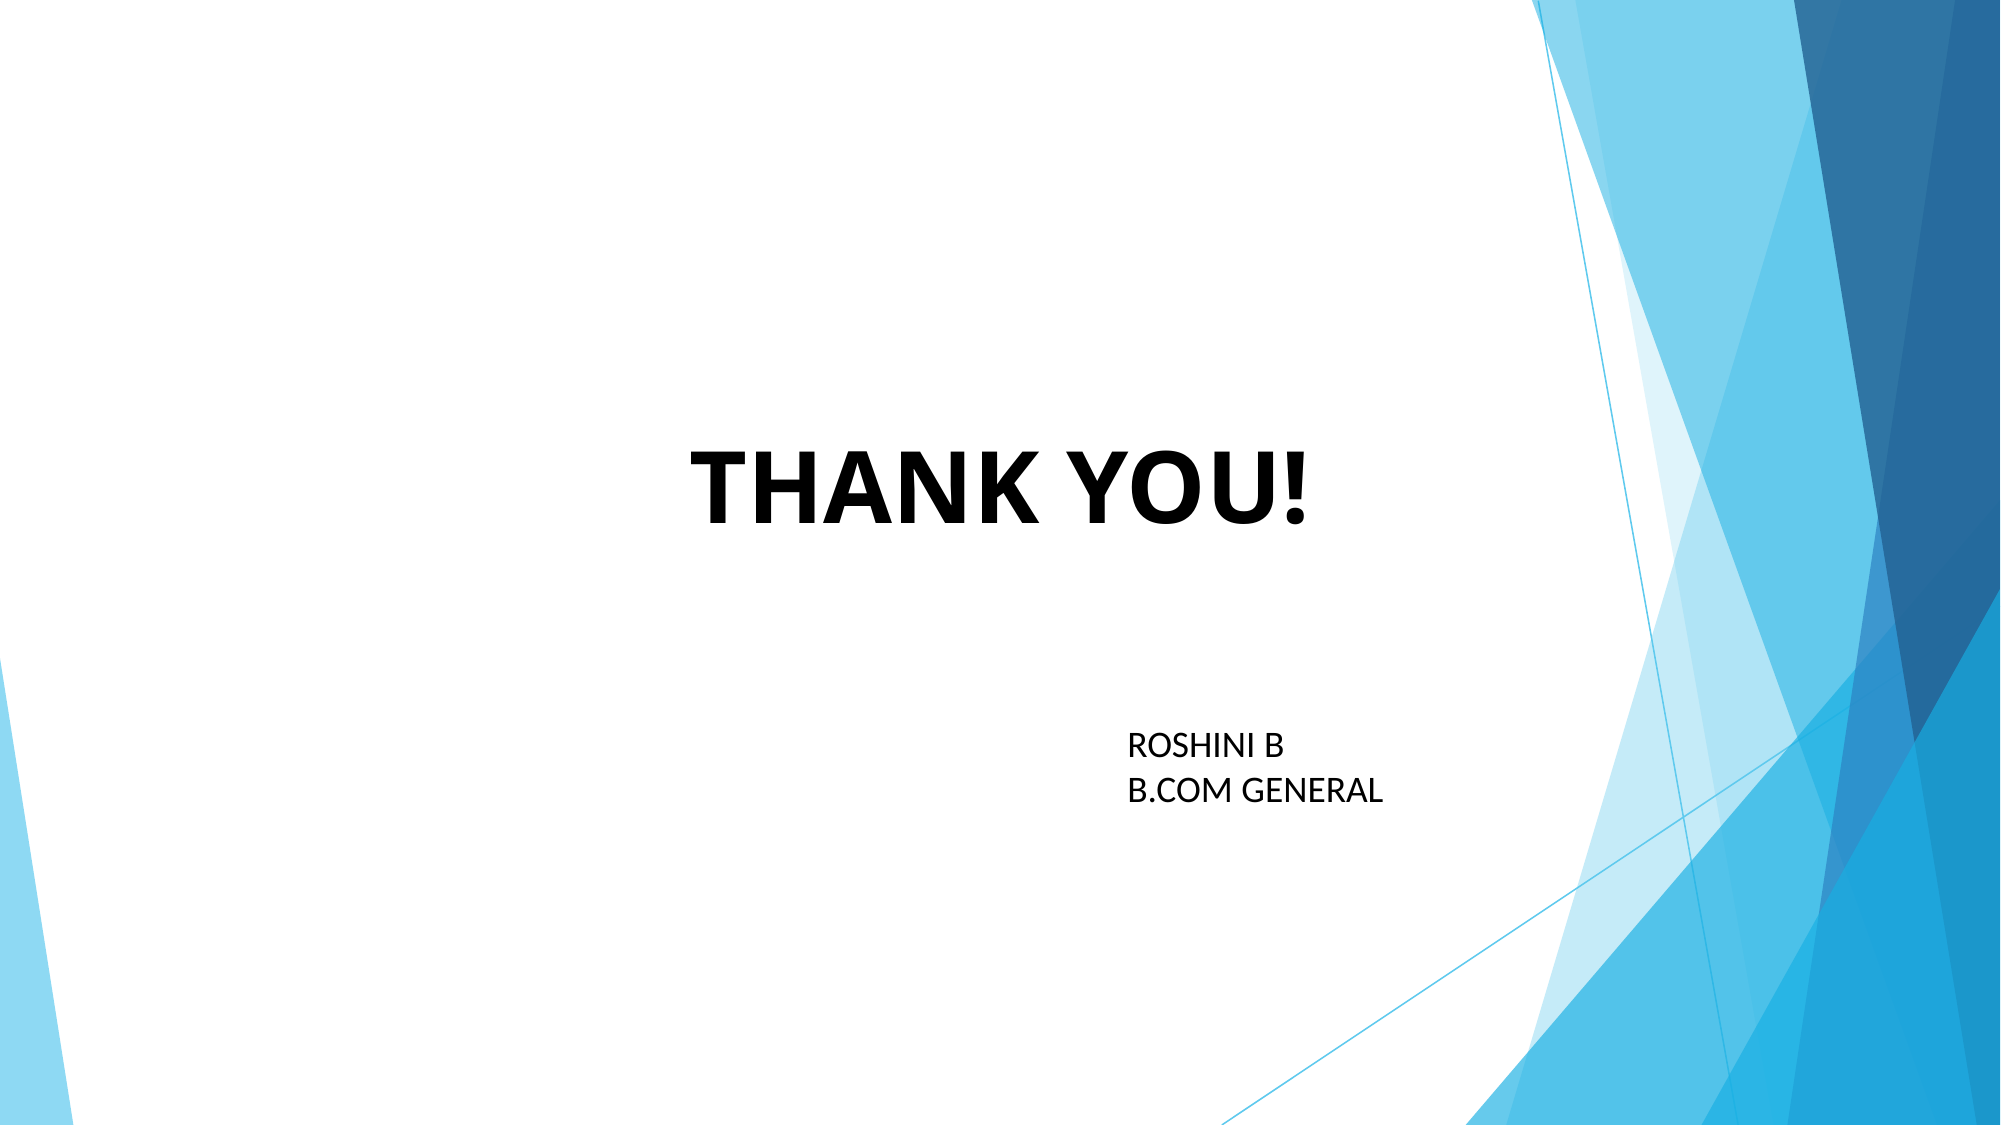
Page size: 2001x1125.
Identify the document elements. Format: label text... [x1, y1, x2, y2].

title THANK YOU! [123, 63, 1877, 579]
text_box ROSHINI B B.COM GENERAL [1112, 712, 1538, 818]
